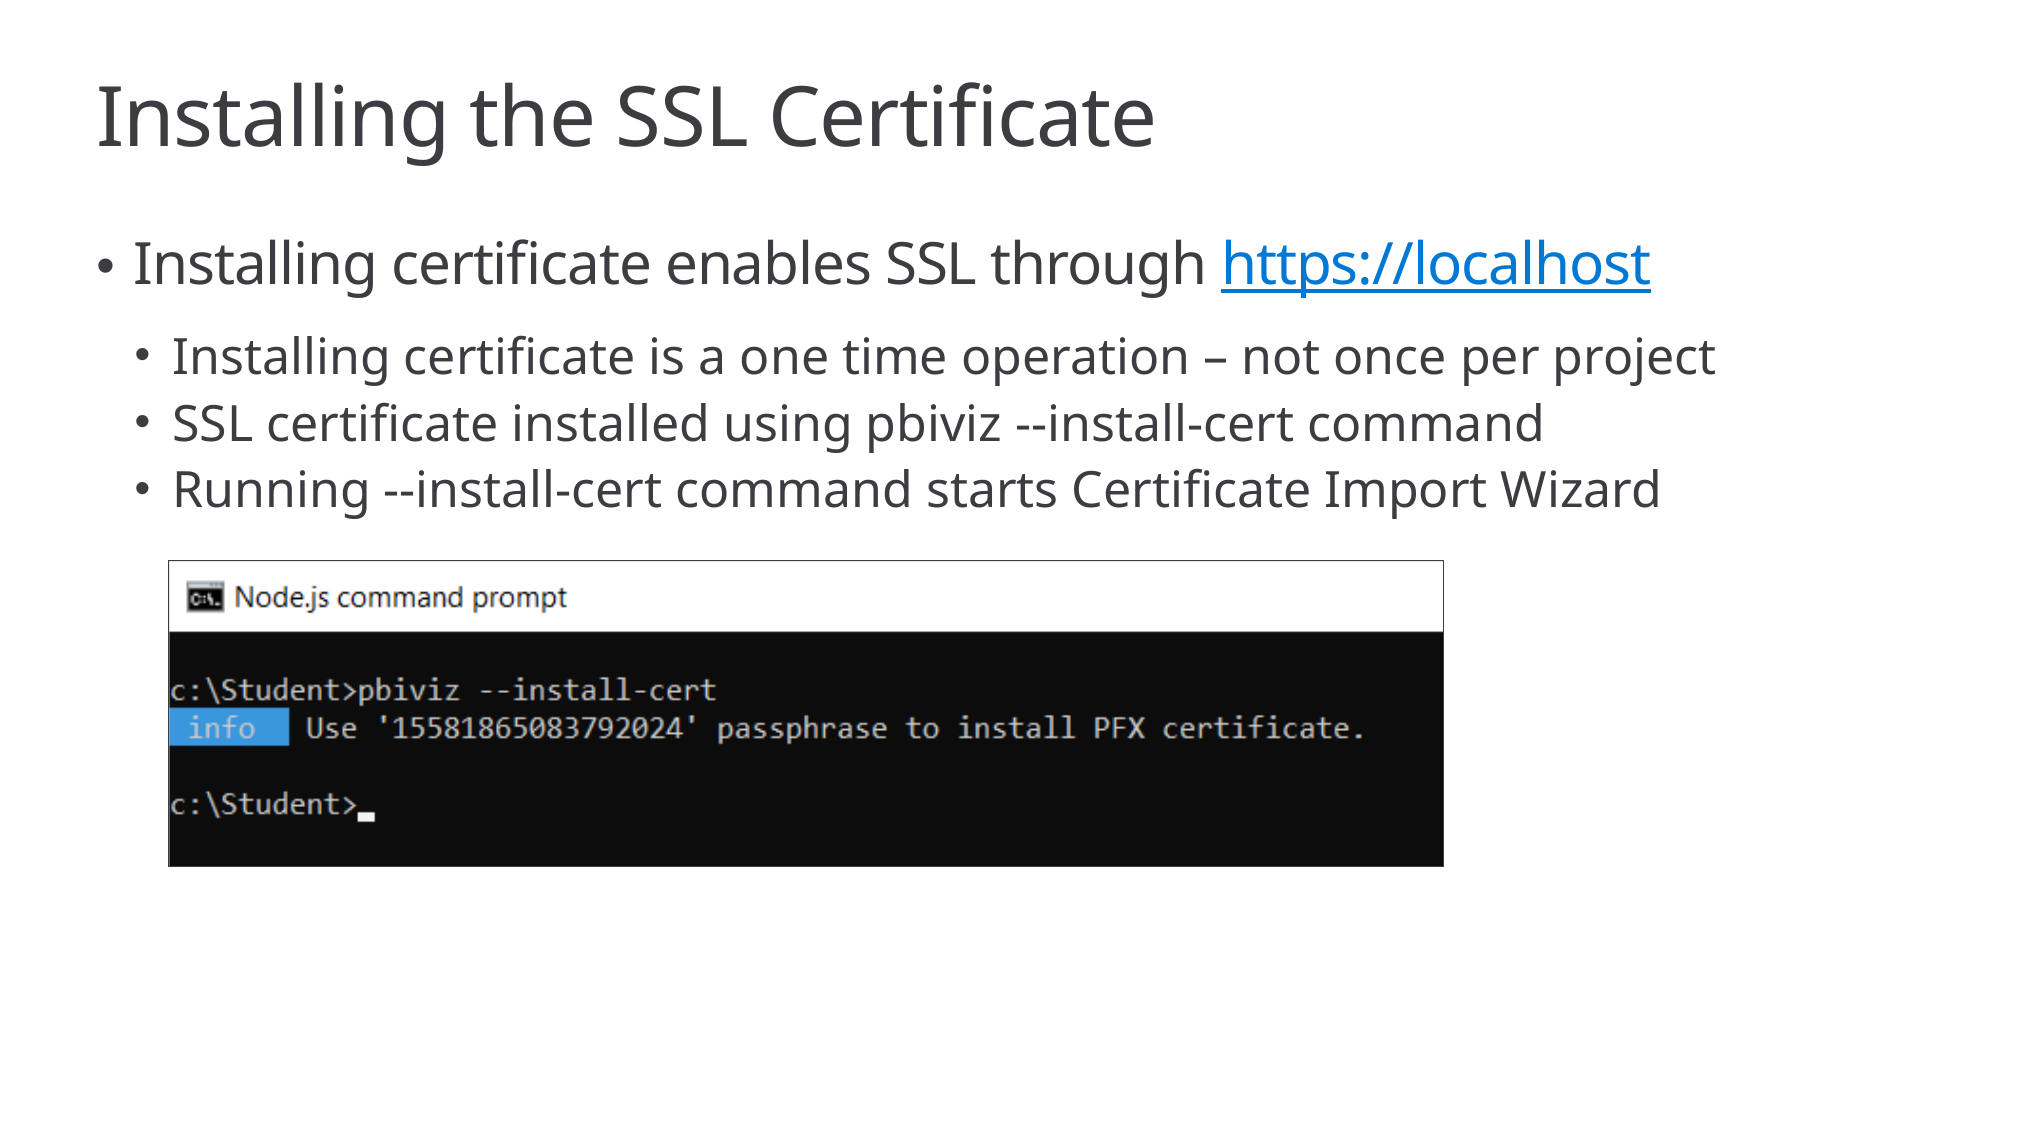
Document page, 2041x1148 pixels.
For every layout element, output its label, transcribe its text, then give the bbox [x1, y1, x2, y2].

title Installing the SSL Certificate [96, 75, 1941, 166]
list Installing certificate enables SSL through https://localhost Installing certificate is a one time operation – not once per project SSL certificate installed using pbiviz --install-cert command Running --install-cert command starts Certificate Import Wizard [96, 226, 1941, 513]
picture [168, 559, 1444, 867]
